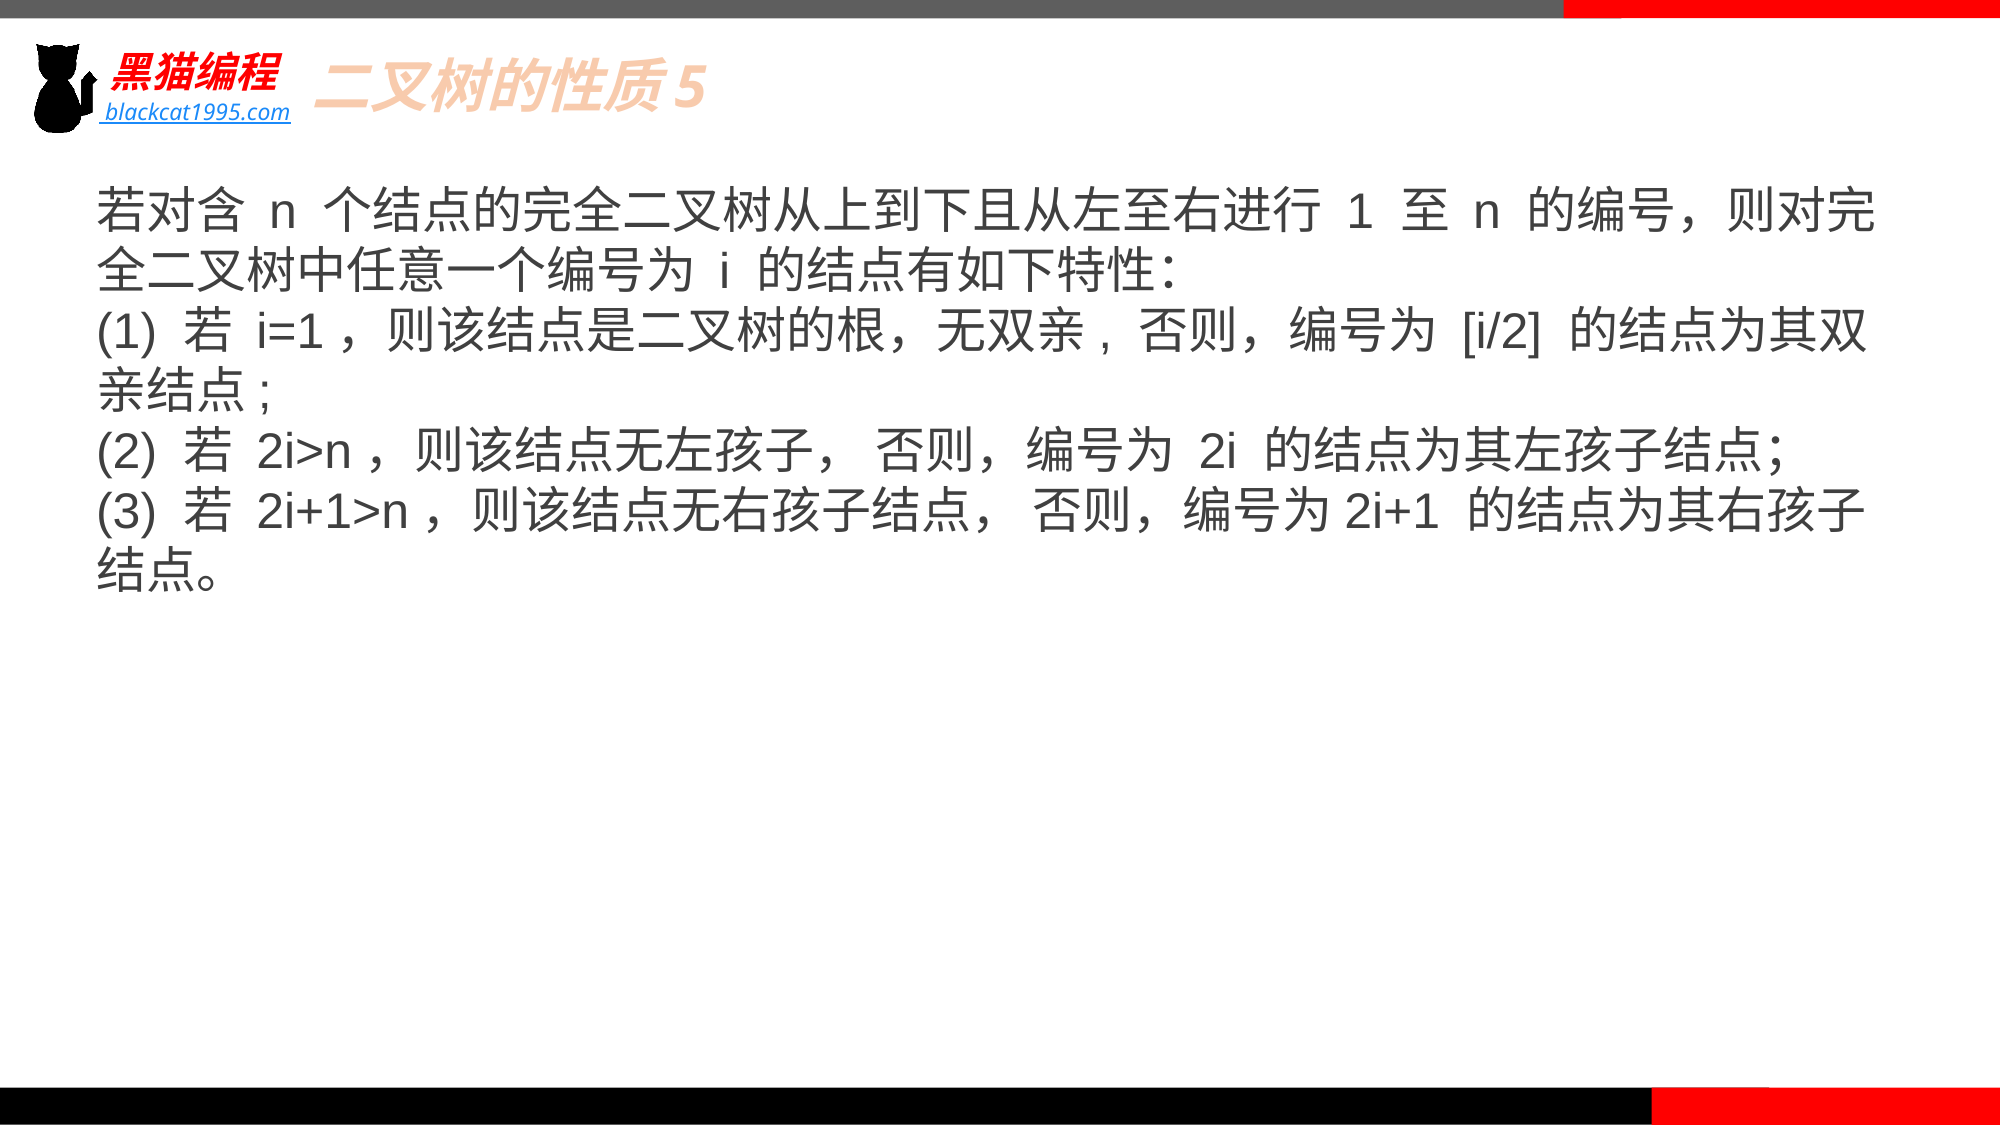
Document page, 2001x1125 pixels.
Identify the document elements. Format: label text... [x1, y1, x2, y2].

picture [21, 44, 110, 133]
text_box 二叉树的性质5 [296, 50, 1079, 128]
subtitle 若对含 n 个结点的完全二叉树从上到下且从左至右进行 1 至 n 的编号，则对完全二叉树中任意一个编号为 i 的结点有如下特性： (1) 若 i=1，则该结点是二叉树的根，无双亲, 否则，编号为 [i/2] 的结点为其双亲结点; (2) 若 2i>n，则该结点无左孩子， 否则，编号为 2i 的结点为其左孩子结点； (3) 若 2i+1>n，则该结点无右孩子结点， 否则，编号为2i+1 的结点为其右孩子结点。 [81, 171, 1925, 491]
